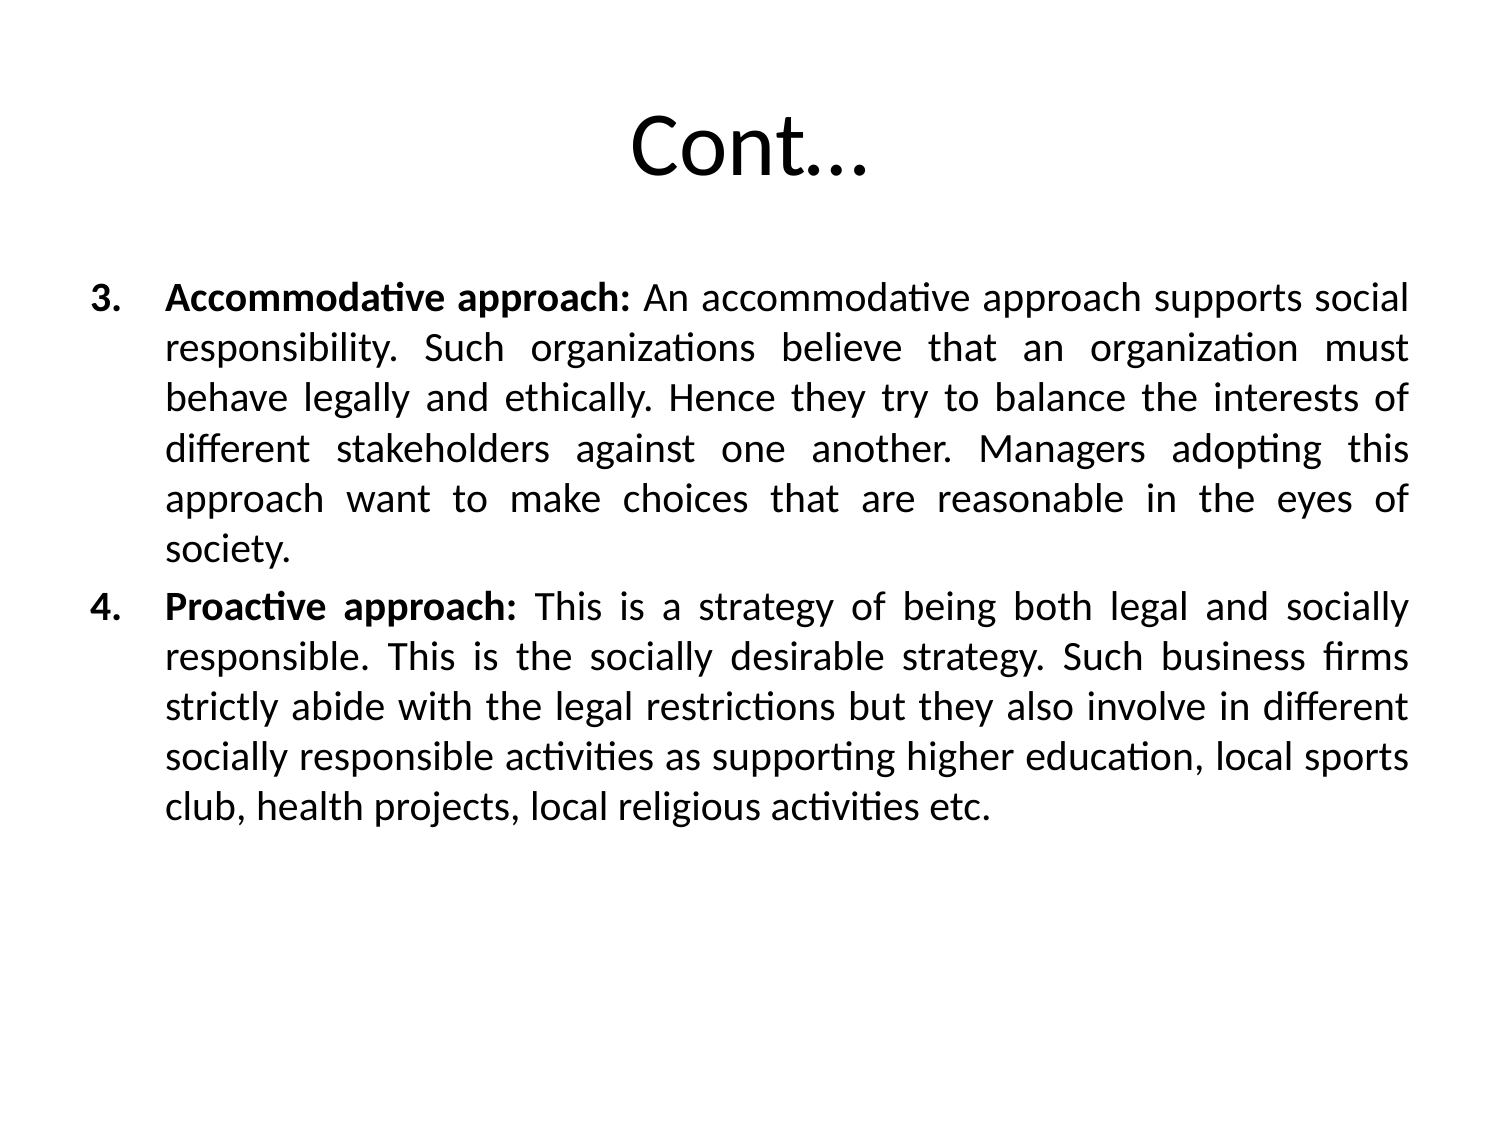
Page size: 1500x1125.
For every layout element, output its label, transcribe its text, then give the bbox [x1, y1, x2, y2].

list Accommodative approach: An accommodative approach supports social responsibility. Such organizations believe that an organization must behave legally and ethically. Hence they try to balance the interests of different stakeholders against one another. Managers adopting this approach want to make choices that are reasonable in the eyes of society. Proactive approach: This is a strategy of being both legal and socially responsible. This is the socially desirable strategy. Such business firms strictly abide with the legal restrictions but they also involve in different socially responsible activities as supporting higher education, local sports club, health projects, local religious activities etc. [75, 262, 1425, 1005]
title Cont… [75, 45, 1425, 233]
